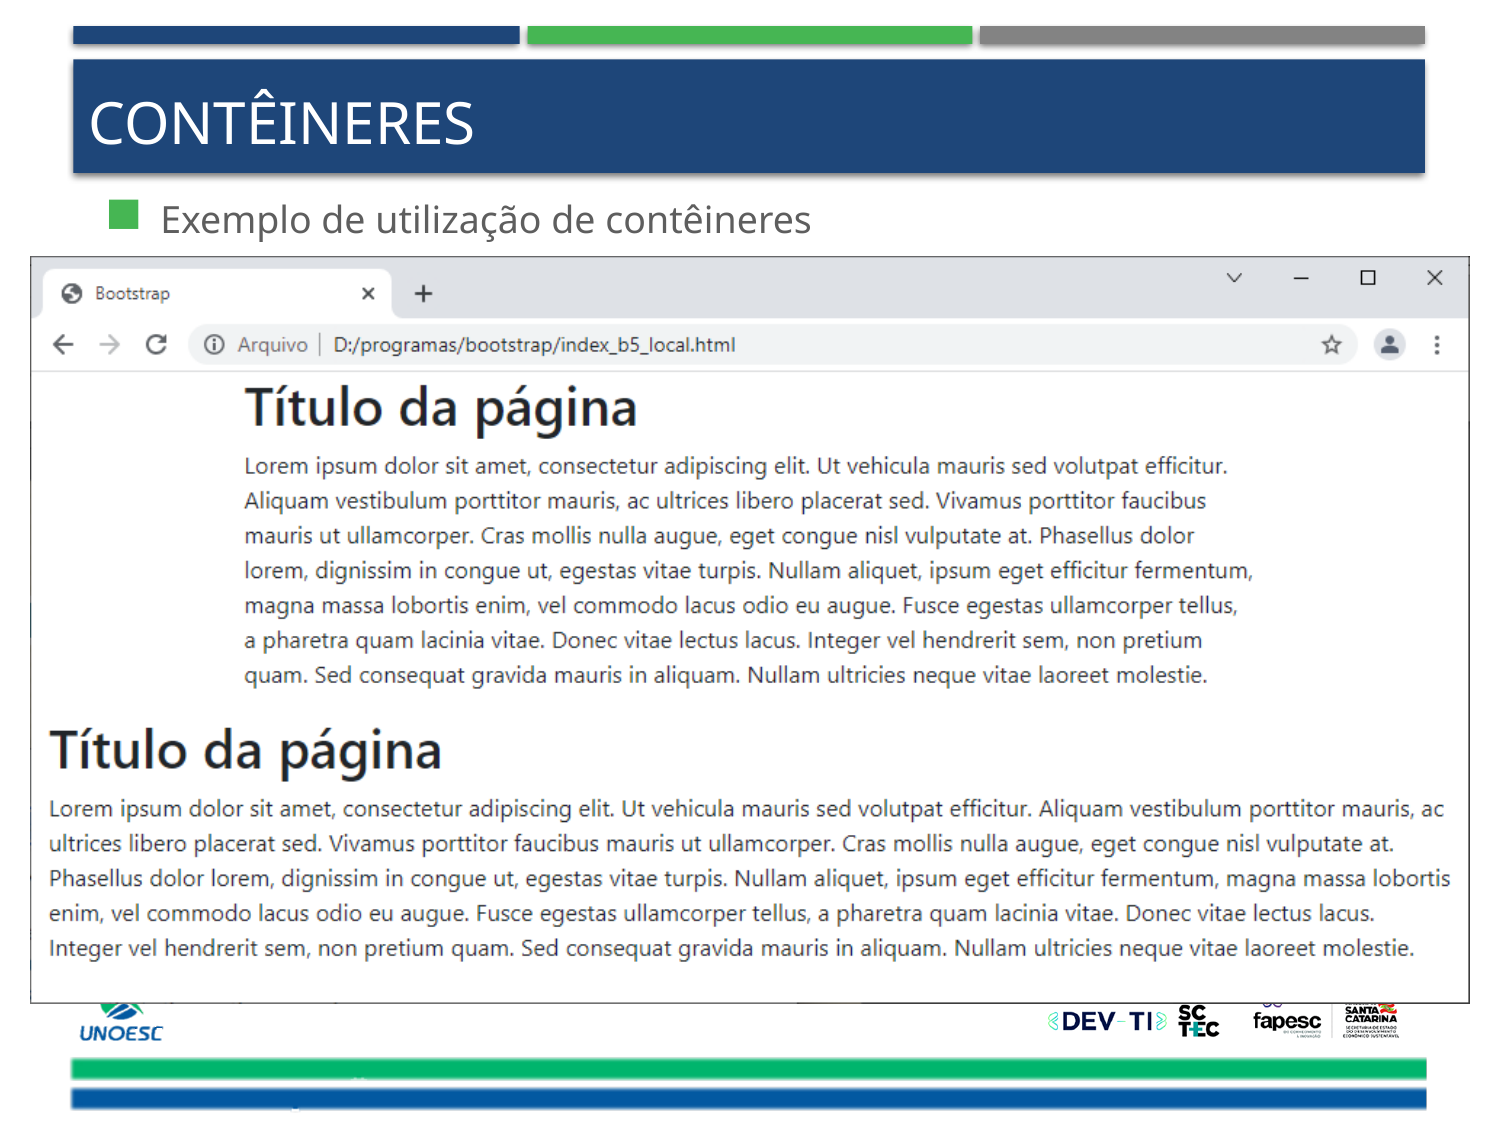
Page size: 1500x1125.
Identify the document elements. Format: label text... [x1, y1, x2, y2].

title Contêineres [73, 59, 1406, 164]
picture [23, 200, 1500, 1125]
list Exemplo de utilização de contêineres [95, 188, 1406, 254]
